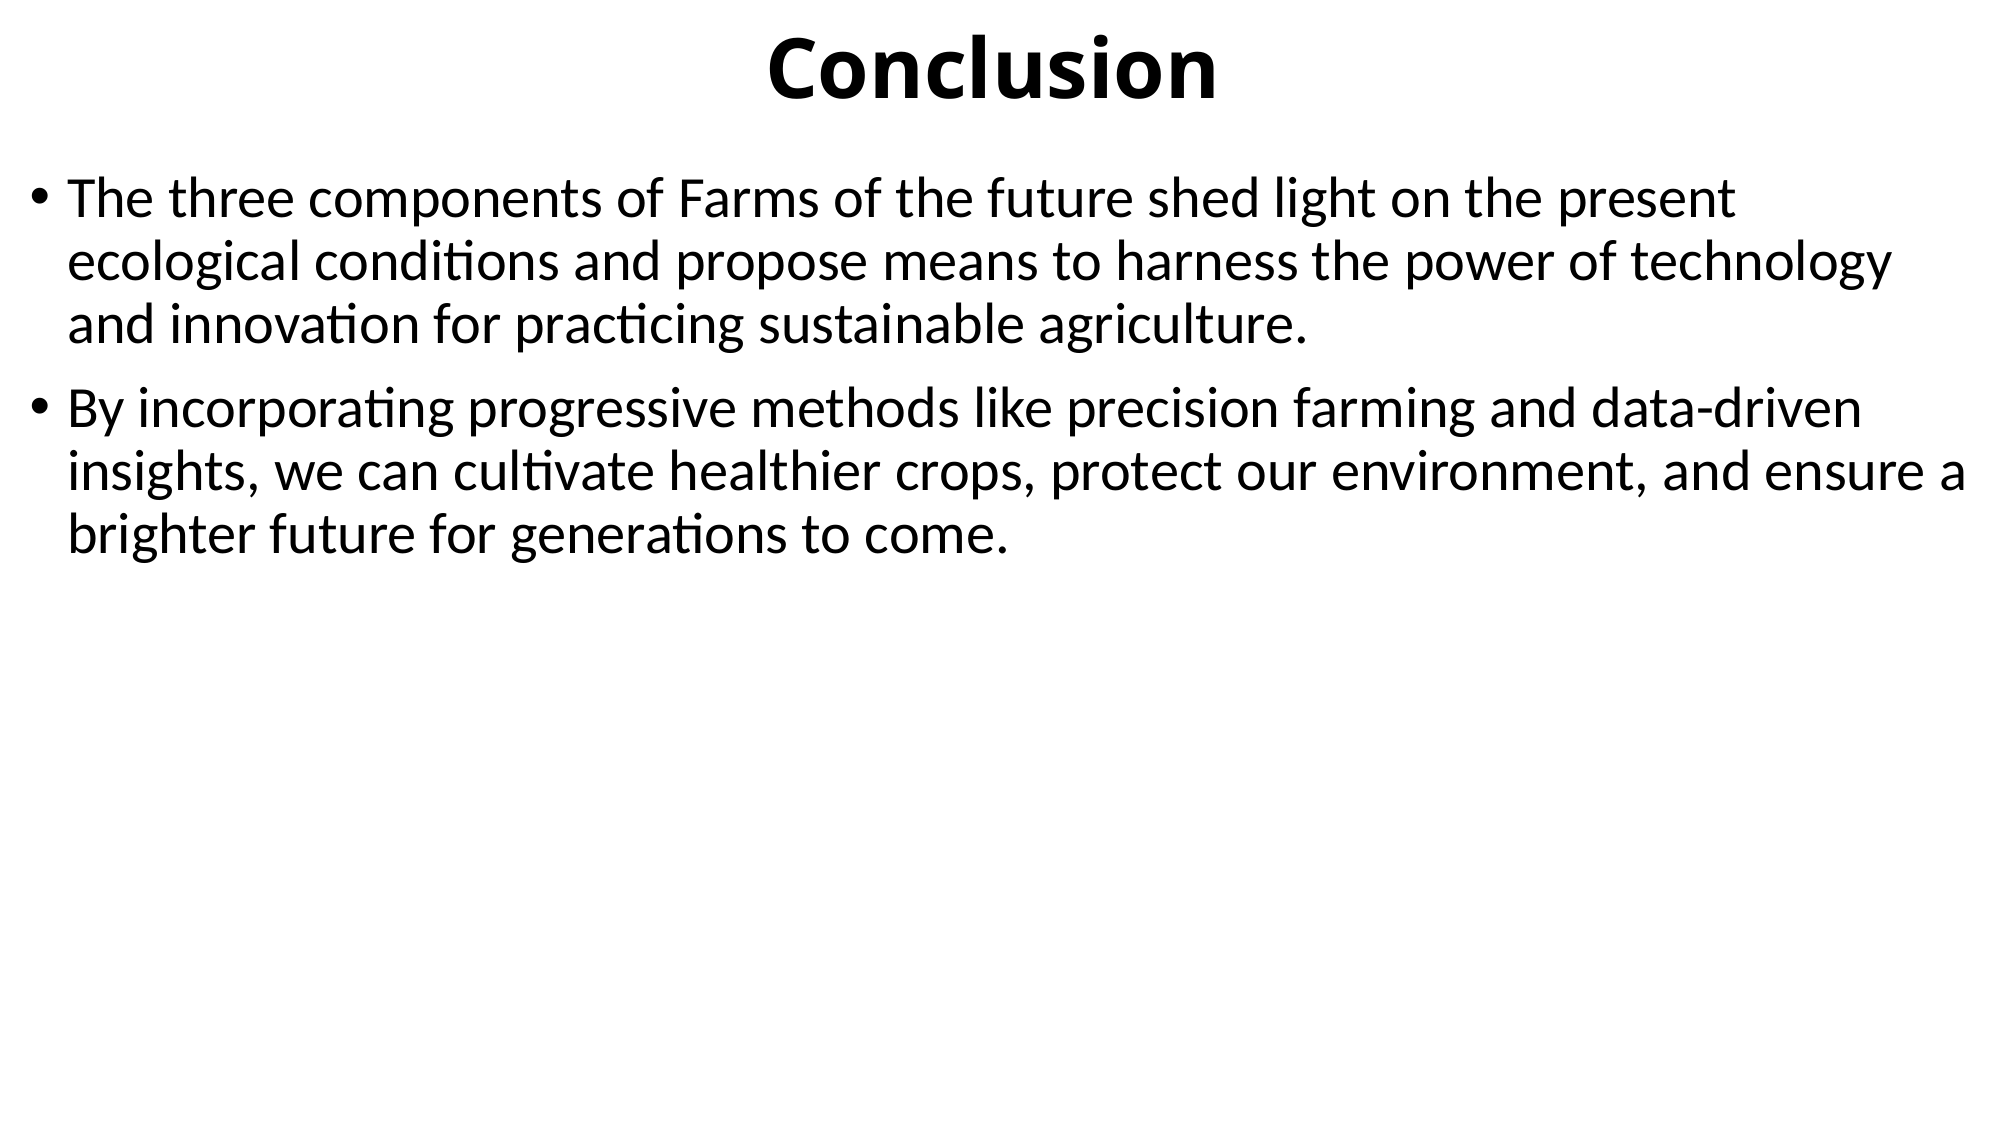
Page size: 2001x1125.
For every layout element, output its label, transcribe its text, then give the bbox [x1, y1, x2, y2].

title Conclusion [0, 15, 1986, 128]
list The three components of Farms of the future shed light on the present ecological conditions and propose means to harness the power of technology and innovation for practicing sustainable agriculture. By incorporating progressive methods like precision farming and data-driven insights, we can cultivate healthier crops, protect our environment, and ensure a brighter future for generations to come. [14, 159, 1986, 709]
